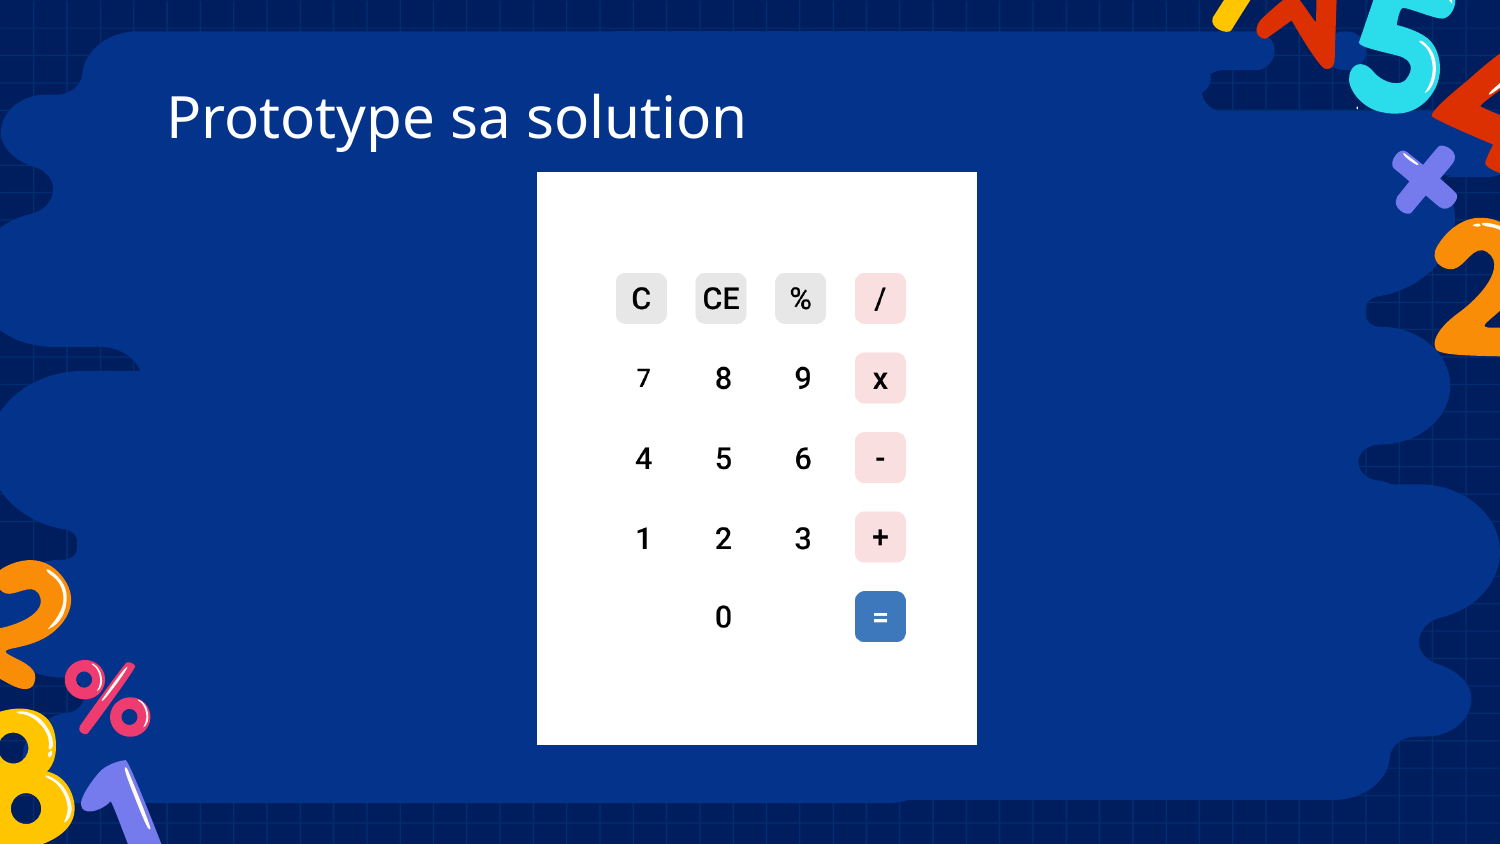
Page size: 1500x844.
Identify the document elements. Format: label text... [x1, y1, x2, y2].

title Prototype sa solution [0, 88, 1090, 142]
picture [537, 172, 977, 746]
